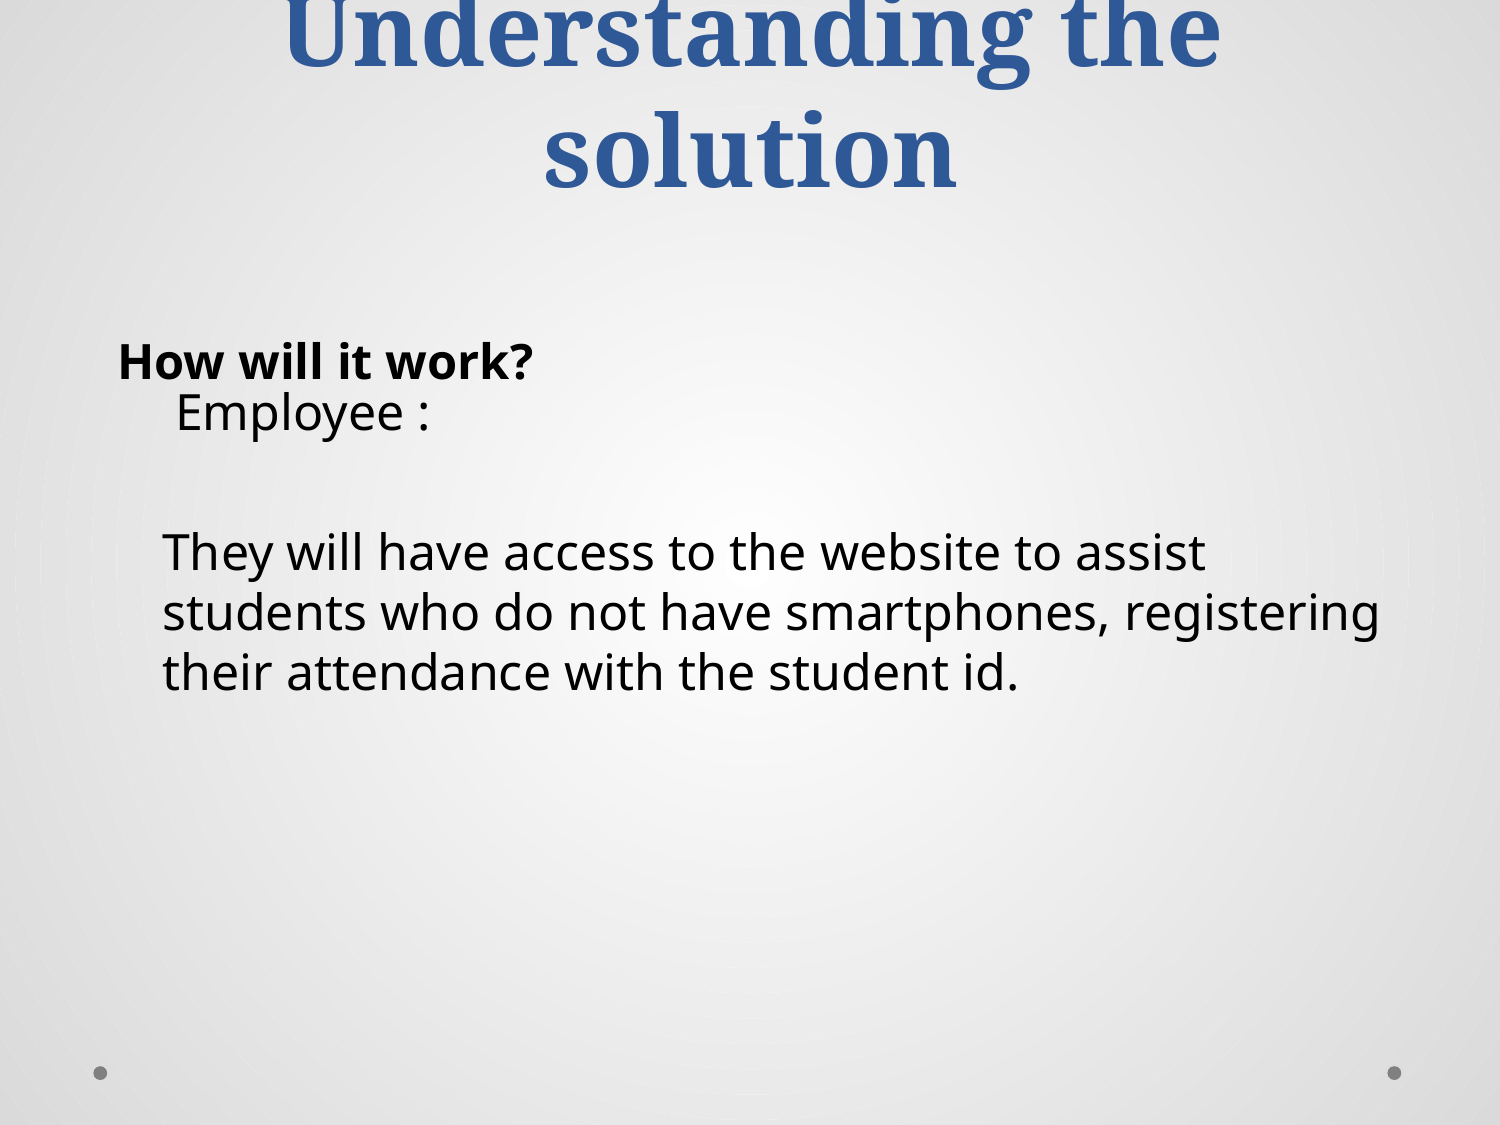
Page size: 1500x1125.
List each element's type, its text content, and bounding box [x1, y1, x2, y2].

list How will it work? [76, 243, 1427, 398]
text_box Employee : They will have access to the website to assist students who do not have smartphones, registering their attendance with the student id. [147, 373, 1400, 709]
title Understanding the solution [76, 54, 1427, 216]
